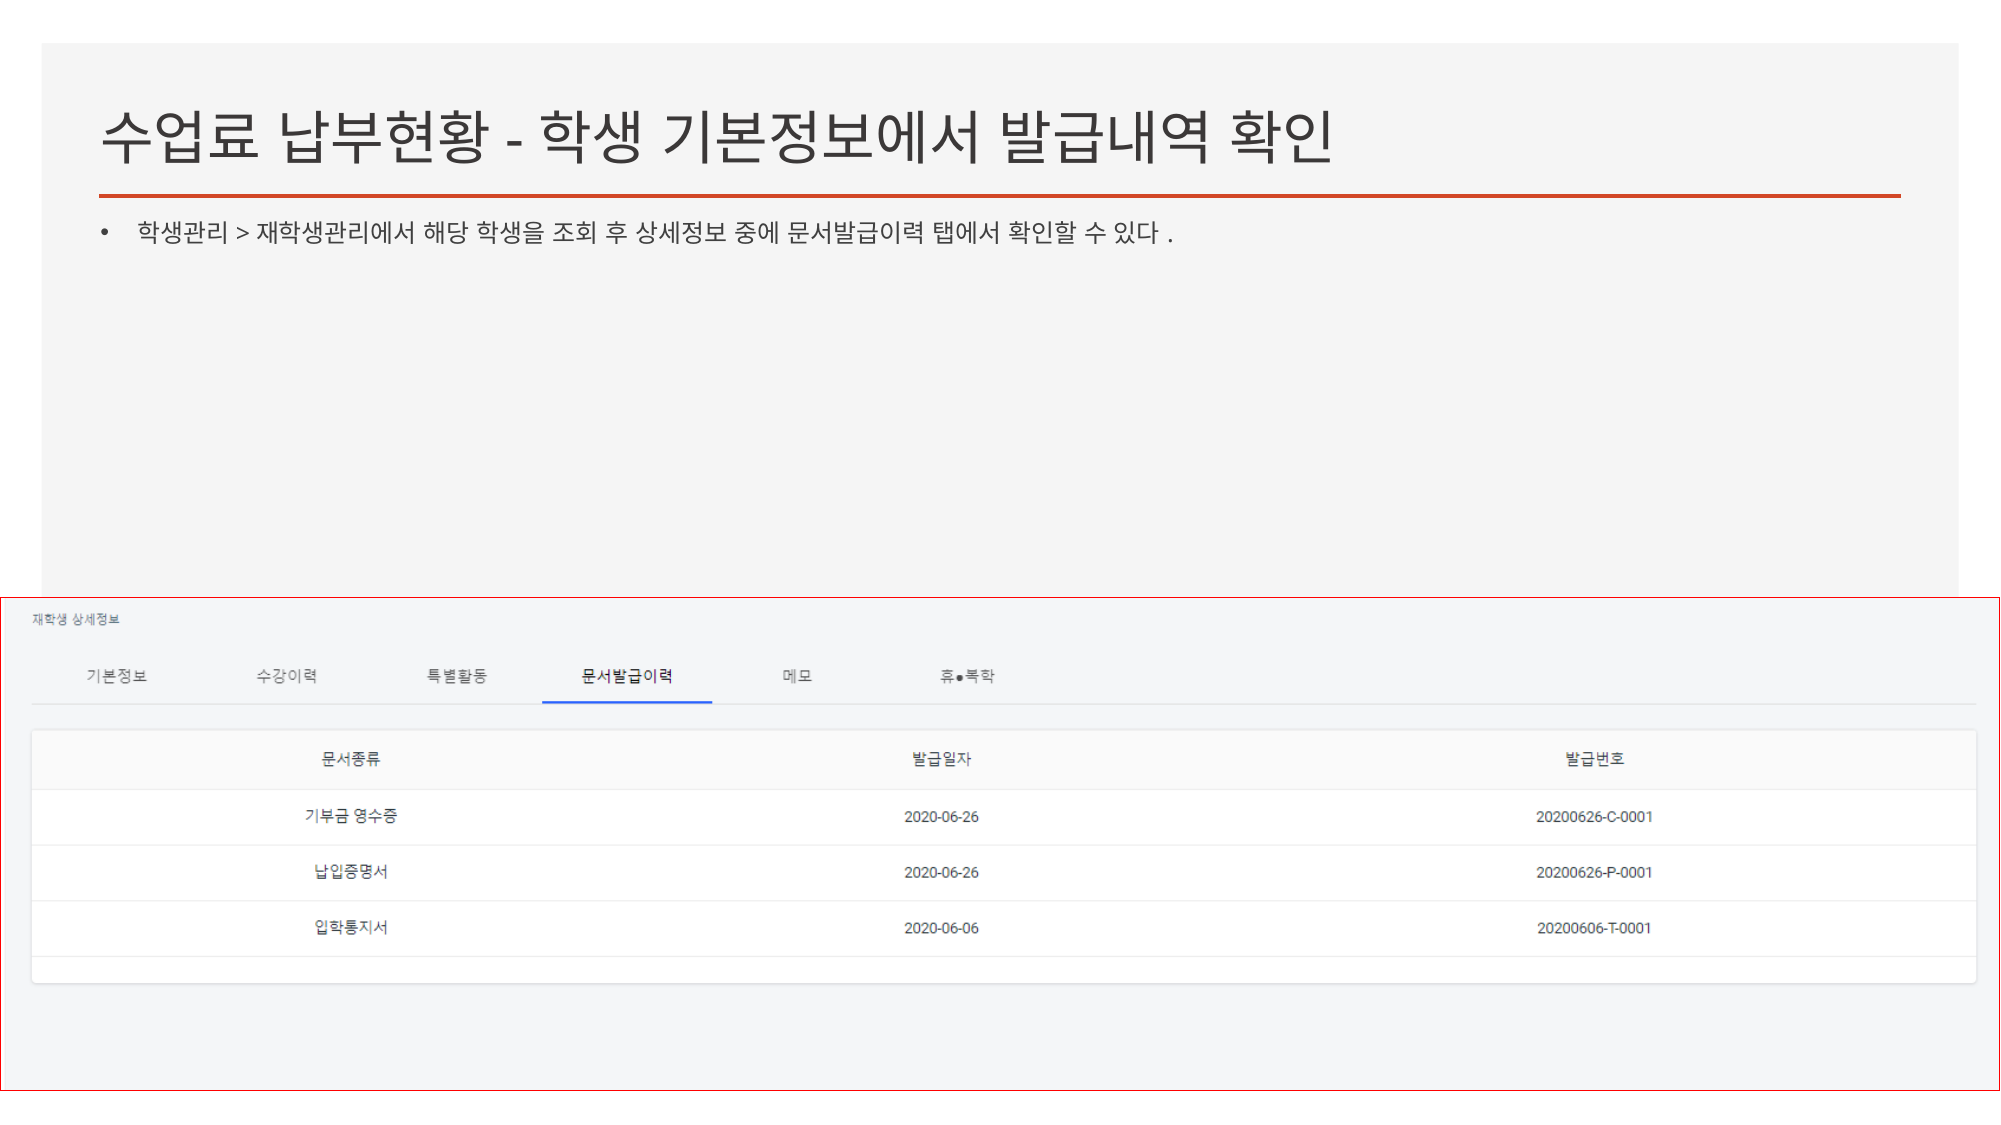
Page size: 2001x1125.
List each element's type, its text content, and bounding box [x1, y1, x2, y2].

picture [0, 597, 2000, 1091]
title 수업료 납부현황-학생 기본정보에서 발급내역 확인 [85, 73, 1499, 179]
text_box 학생관리>재학생관리에서 해당 학생을 조회 후 상세정보 중에 문서발급이력 탭에서 확인할 수 있다. [85, 209, 1946, 340]
